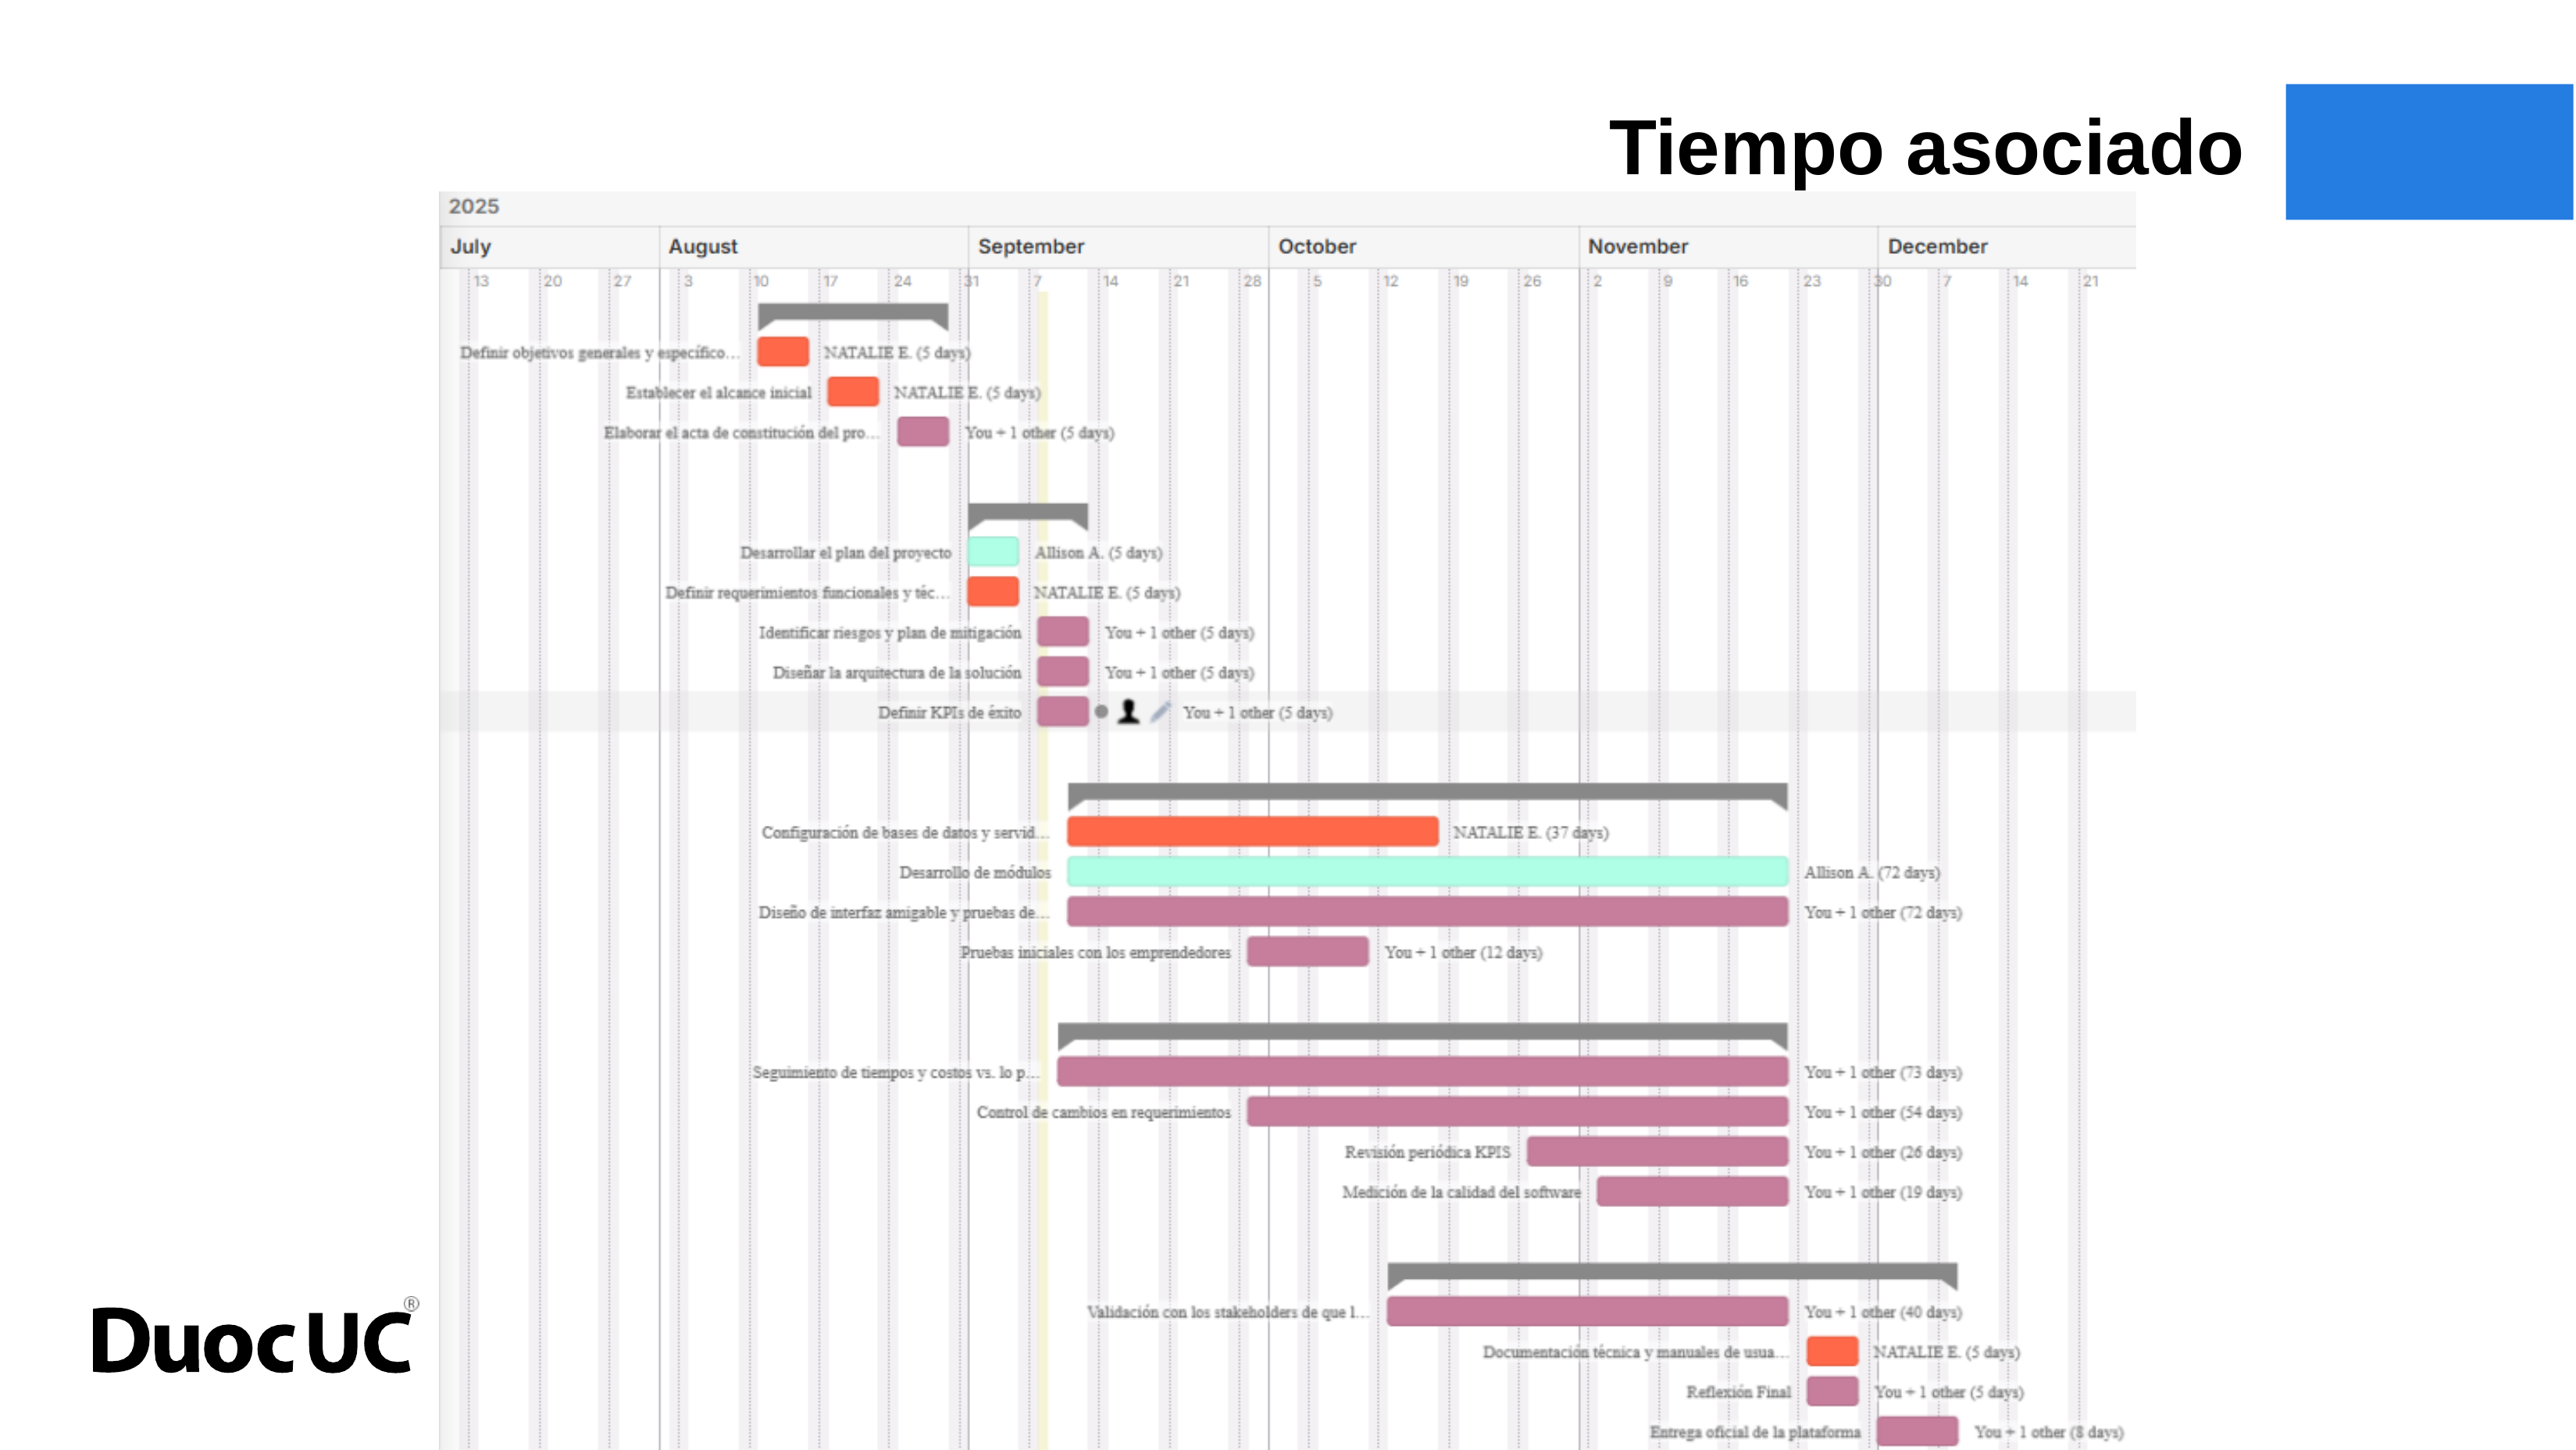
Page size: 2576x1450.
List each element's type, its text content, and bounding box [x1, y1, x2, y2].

picture [404, 1296, 419, 1312]
list Tiempo asociado [93, 96, 2245, 927]
picture [439, 191, 2137, 1450]
